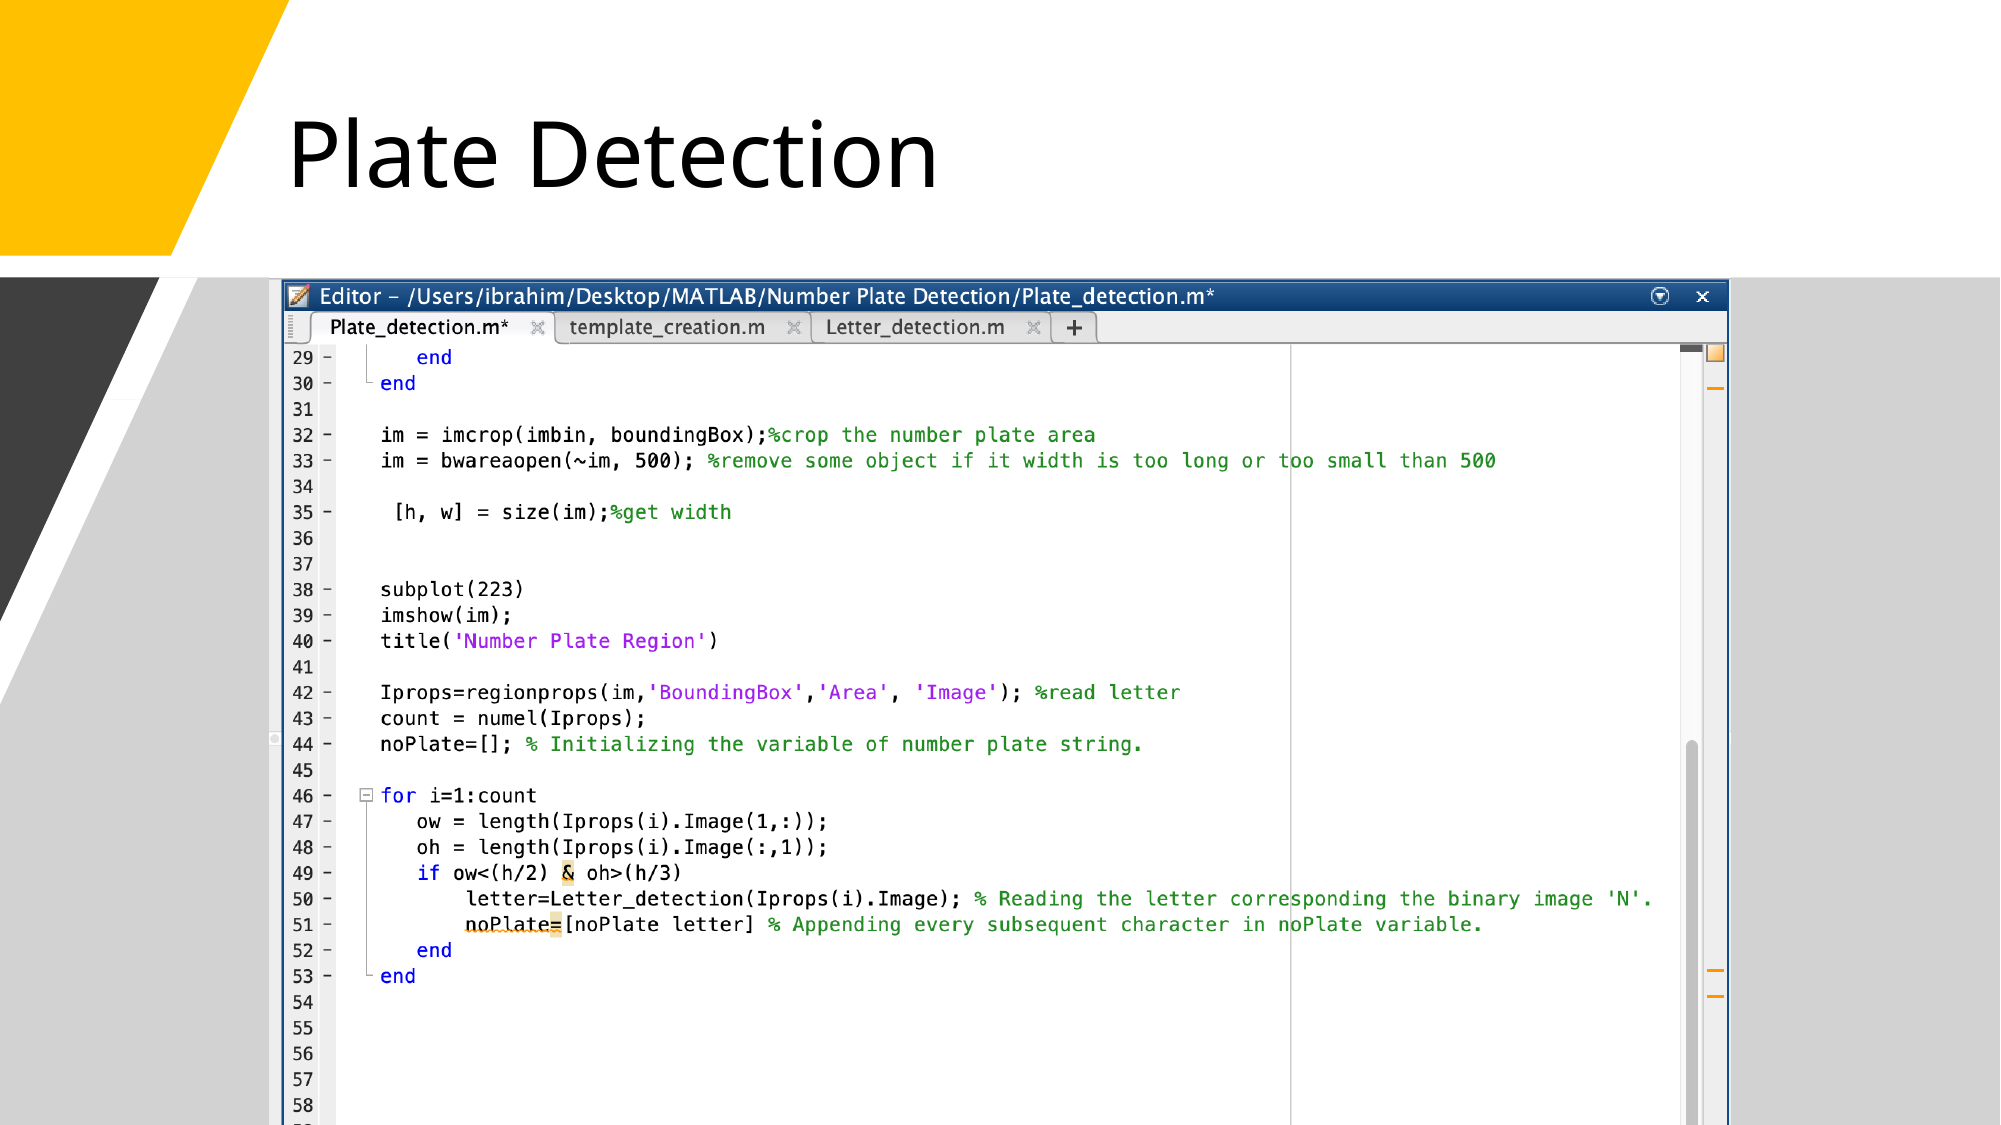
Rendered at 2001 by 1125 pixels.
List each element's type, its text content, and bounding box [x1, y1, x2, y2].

text_box [1731, 276, 2000, 1125]
title Plate Detection [271, 60, 1808, 255]
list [269, 276, 1731, 1125]
text_box [0, 0, 291, 257]
text_box [0, 276, 269, 1125]
text_box [0, 276, 162, 622]
